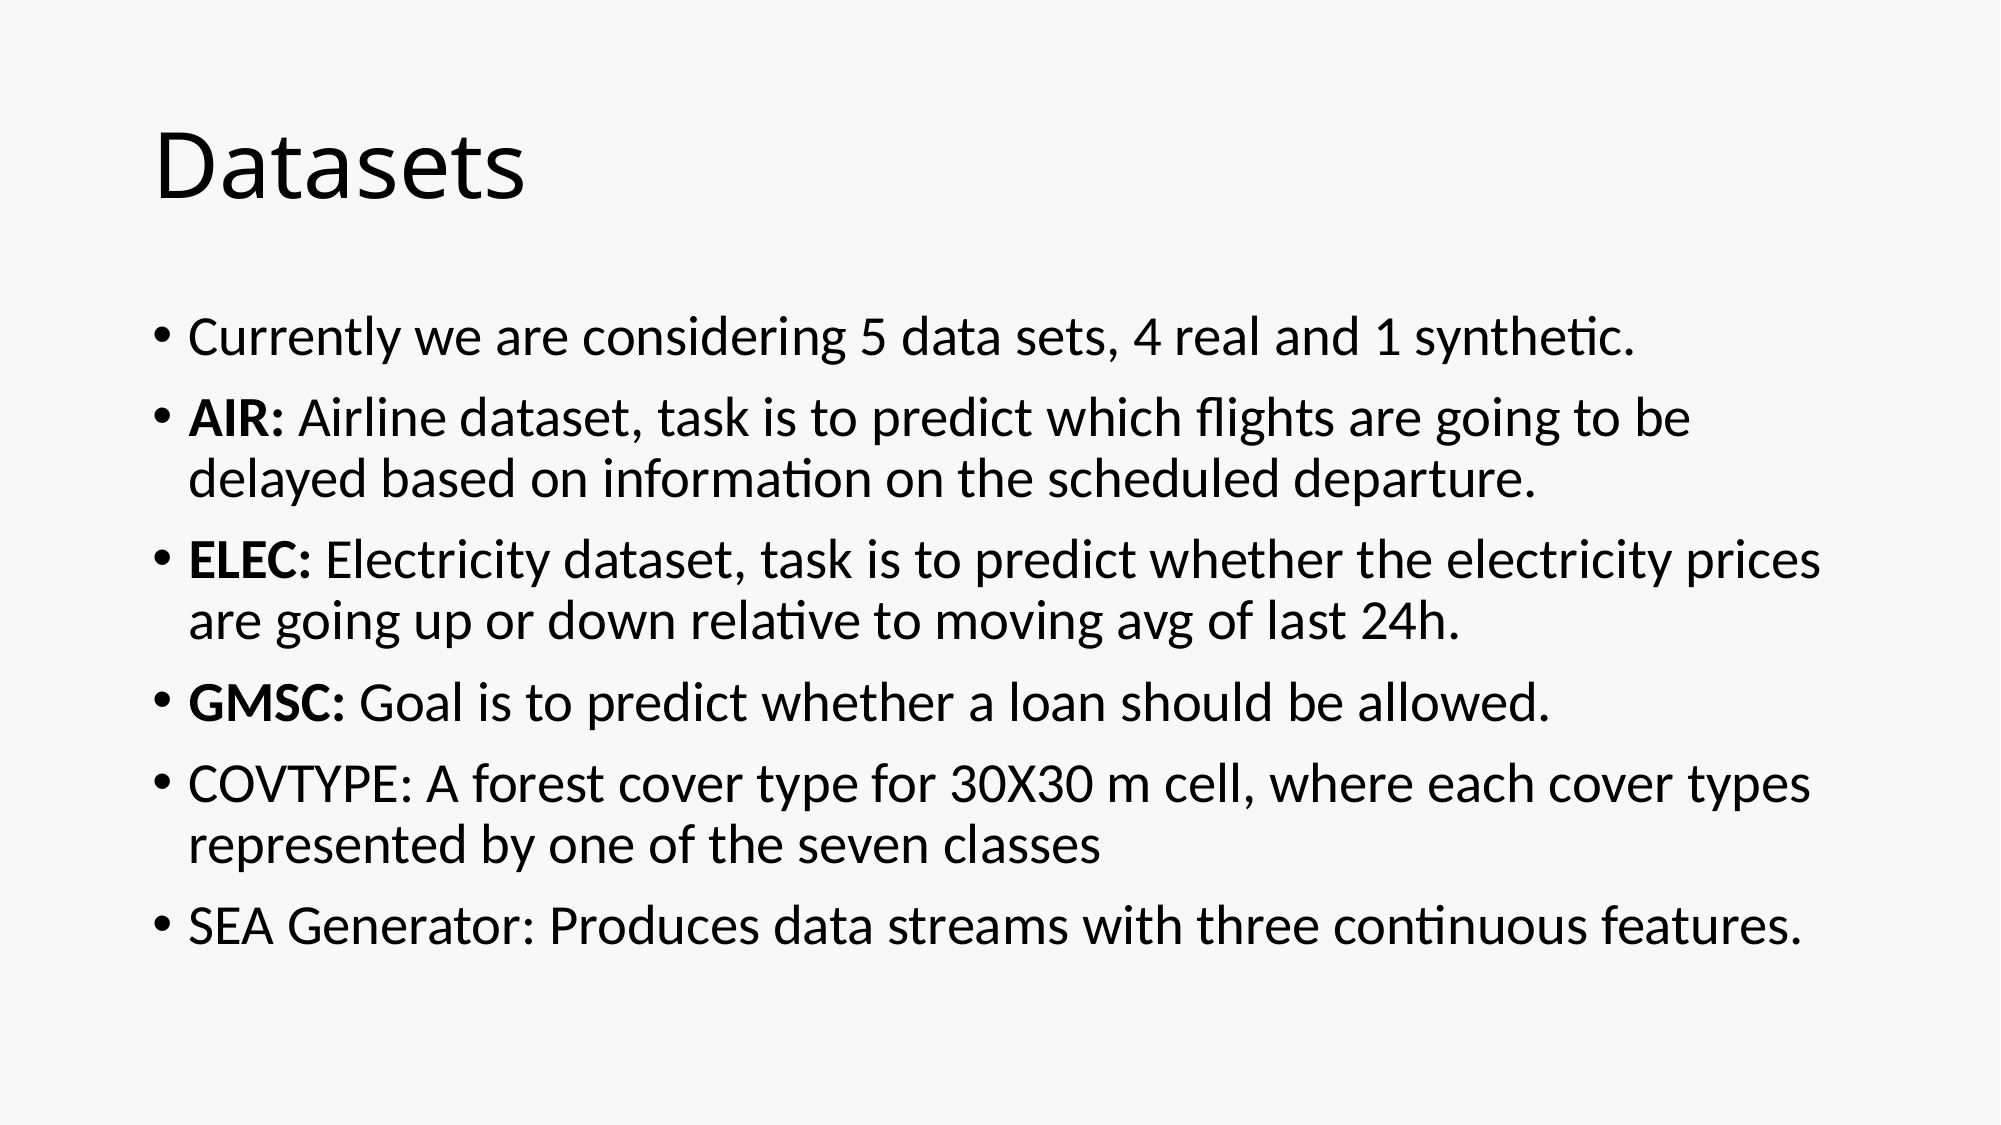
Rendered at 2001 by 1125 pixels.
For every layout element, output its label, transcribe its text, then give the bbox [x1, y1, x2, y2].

list Currently we are considering 5 data sets, 4 real and 1 synthetic. AIR: Airline dataset, task is to predict which flights are going to be delayed based on information on the scheduled departure. ELEC: Electricity dataset, task is to predict whether the electricity prices are going up or down relative to moving avg of last 24h. GMSC: Goal is to predict whether a loan should be allowed. COVTYPE: A forest cover type for 30X30 m cell, where each cover types represented by one of the seven classes SEA Generator: Produces data streams with three continuous features. [137, 299, 1863, 1014]
title Datasets [137, 59, 1863, 278]
